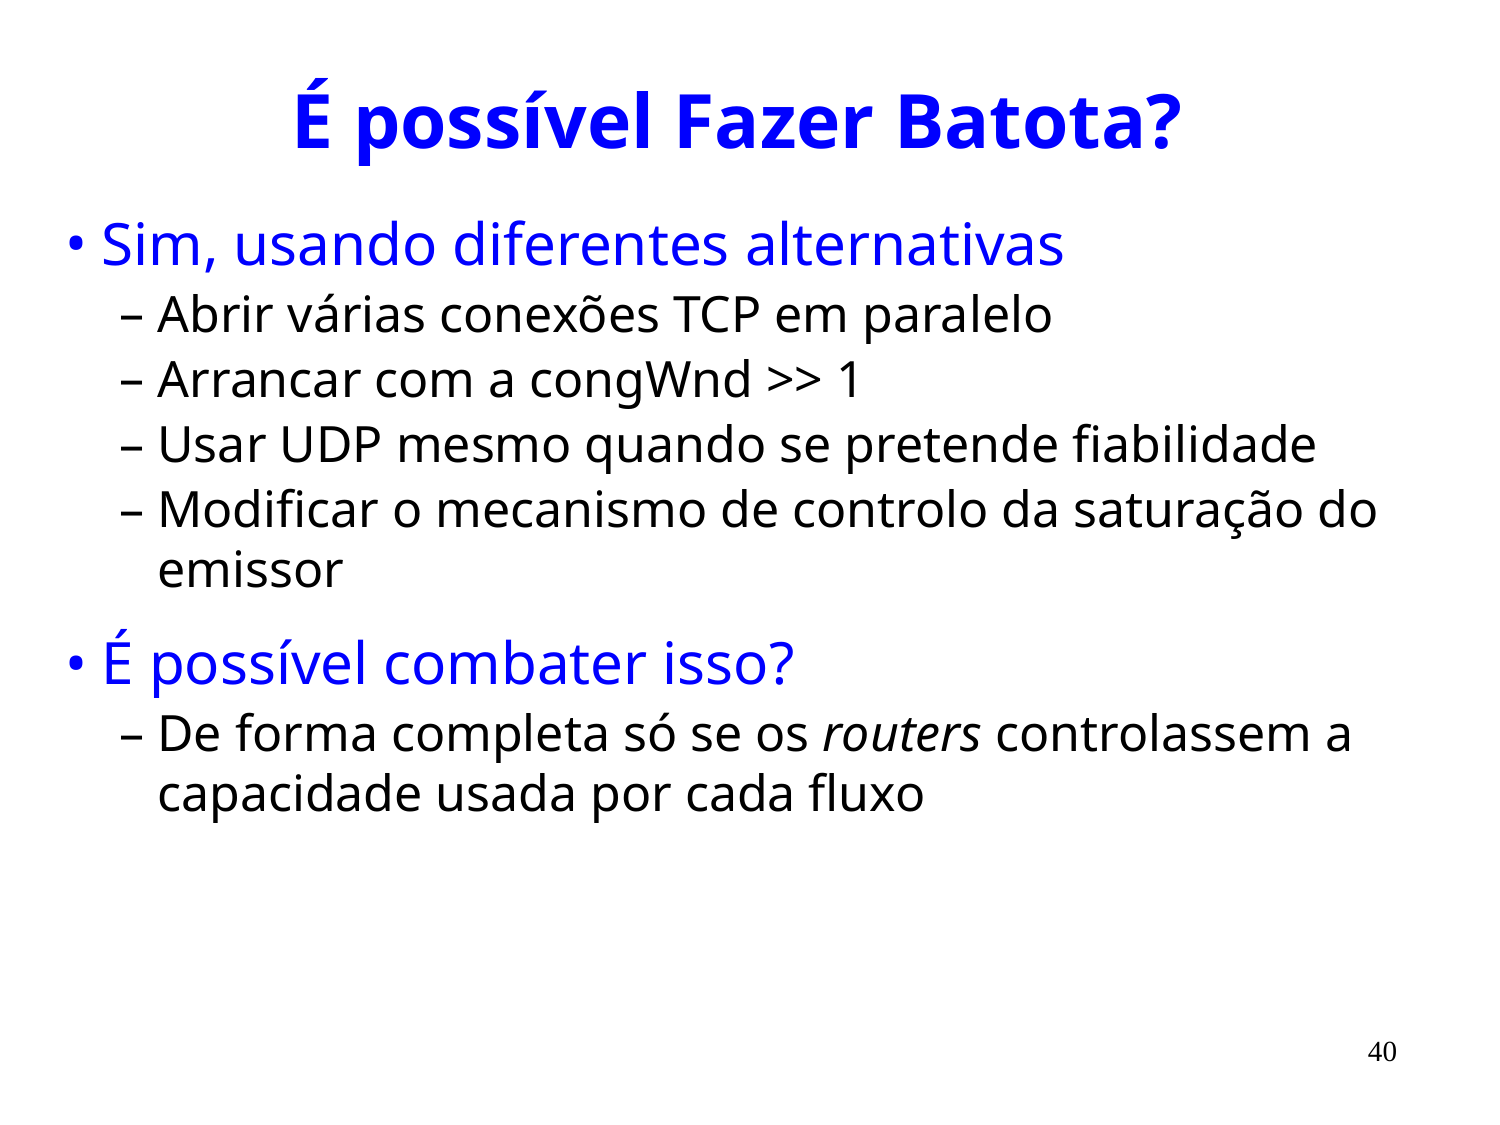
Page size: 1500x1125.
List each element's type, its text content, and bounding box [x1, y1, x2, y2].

title É possível Fazer Batota? [50, 62, 1425, 175]
slide_number 40 [1262, 1025, 1413, 1088]
list Sim, usando diferentes alternativas Abrir várias conexões TCP em paralelo Arrancar com a congWnd >> 1 Usar UDP mesmo quando se pretende fiabilidade Modificar o mecanismo de controlo da saturação do emissor É possível combater isso? De forma completa só se os routers controlassem a capacidade usada por cada fluxo [50, 200, 1463, 1100]
